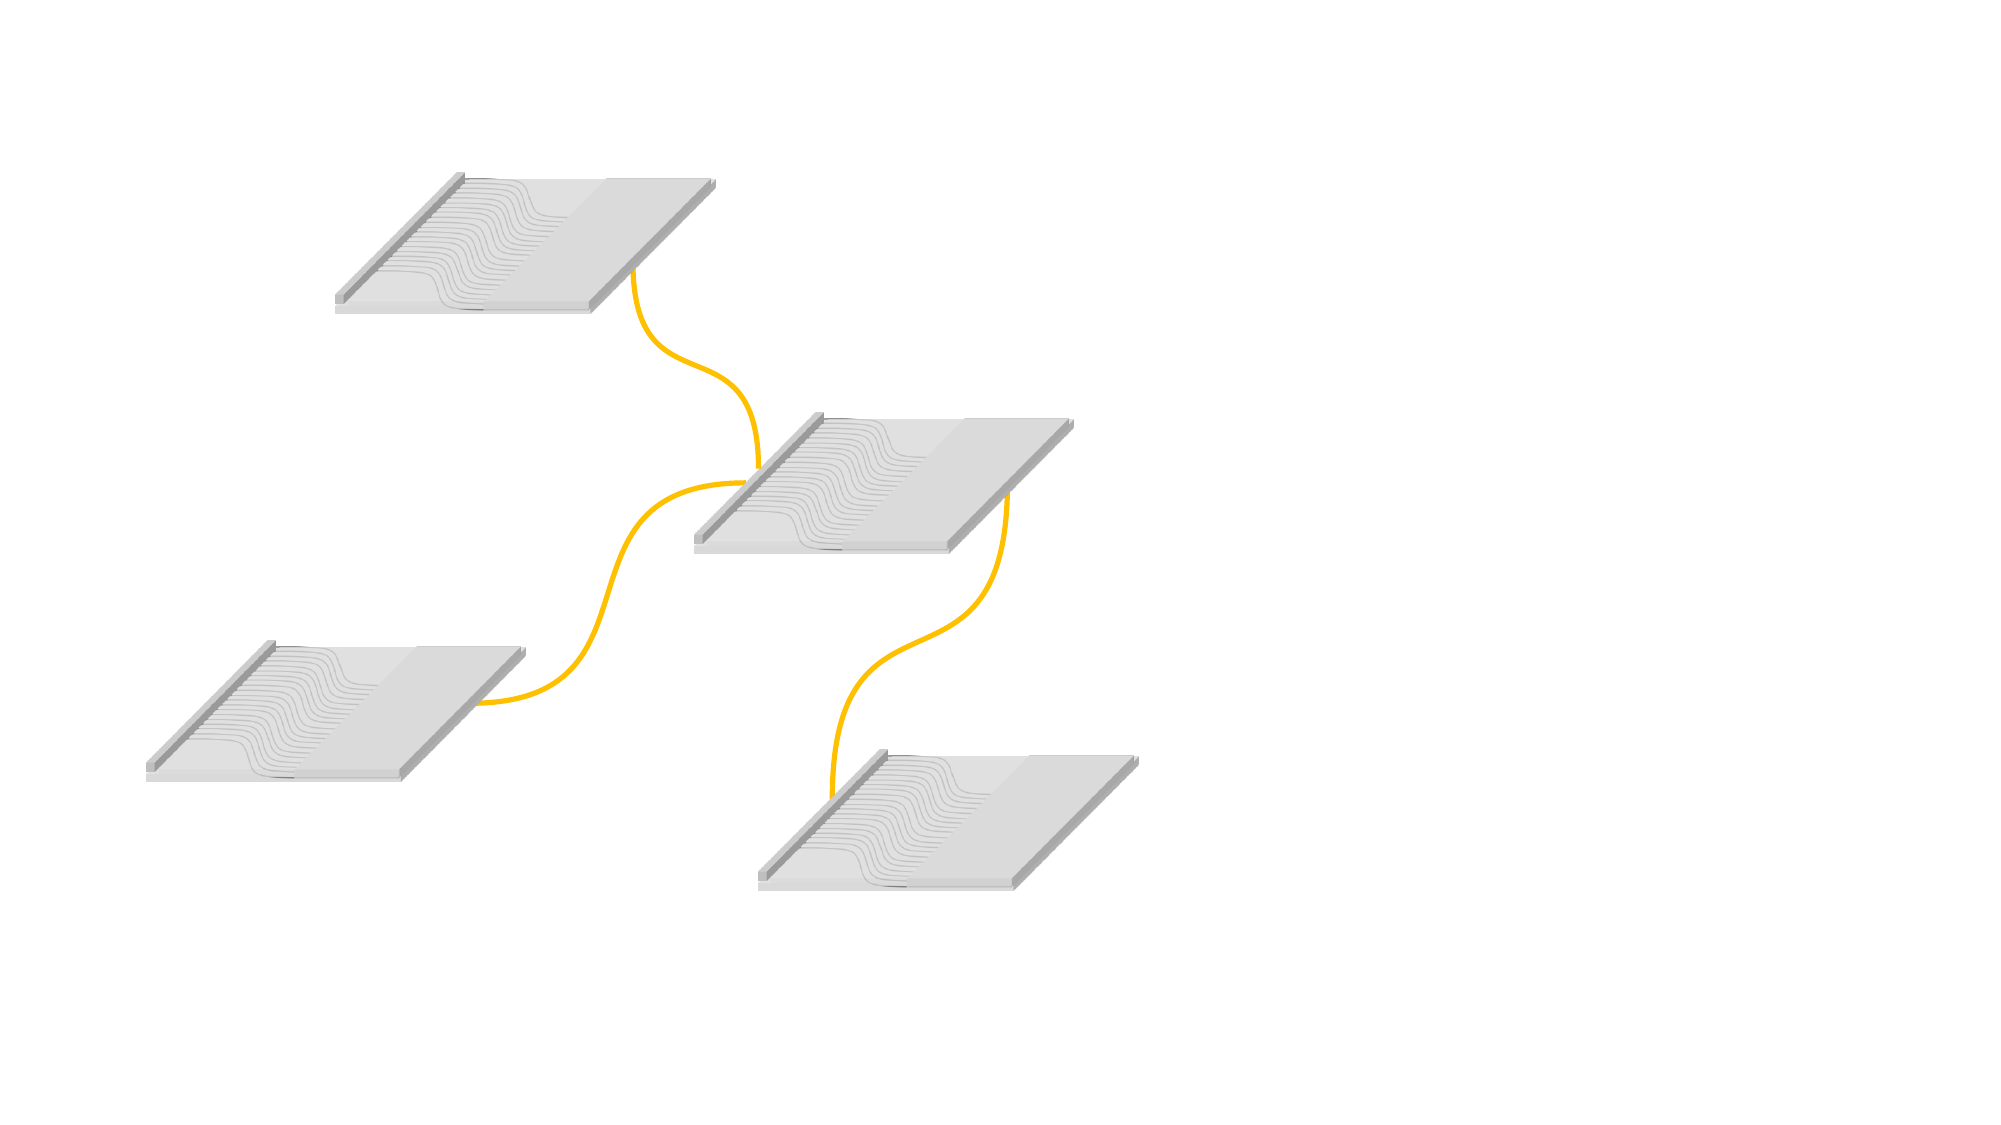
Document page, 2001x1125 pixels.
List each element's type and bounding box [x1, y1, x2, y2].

text_box [469, 482, 746, 704]
text_box [761, 553, 1079, 729]
text_box [592, 302, 799, 429]
picture [758, 749, 1139, 891]
picture [694, 412, 1074, 554]
picture [335, 172, 716, 314]
picture [146, 640, 526, 782]
